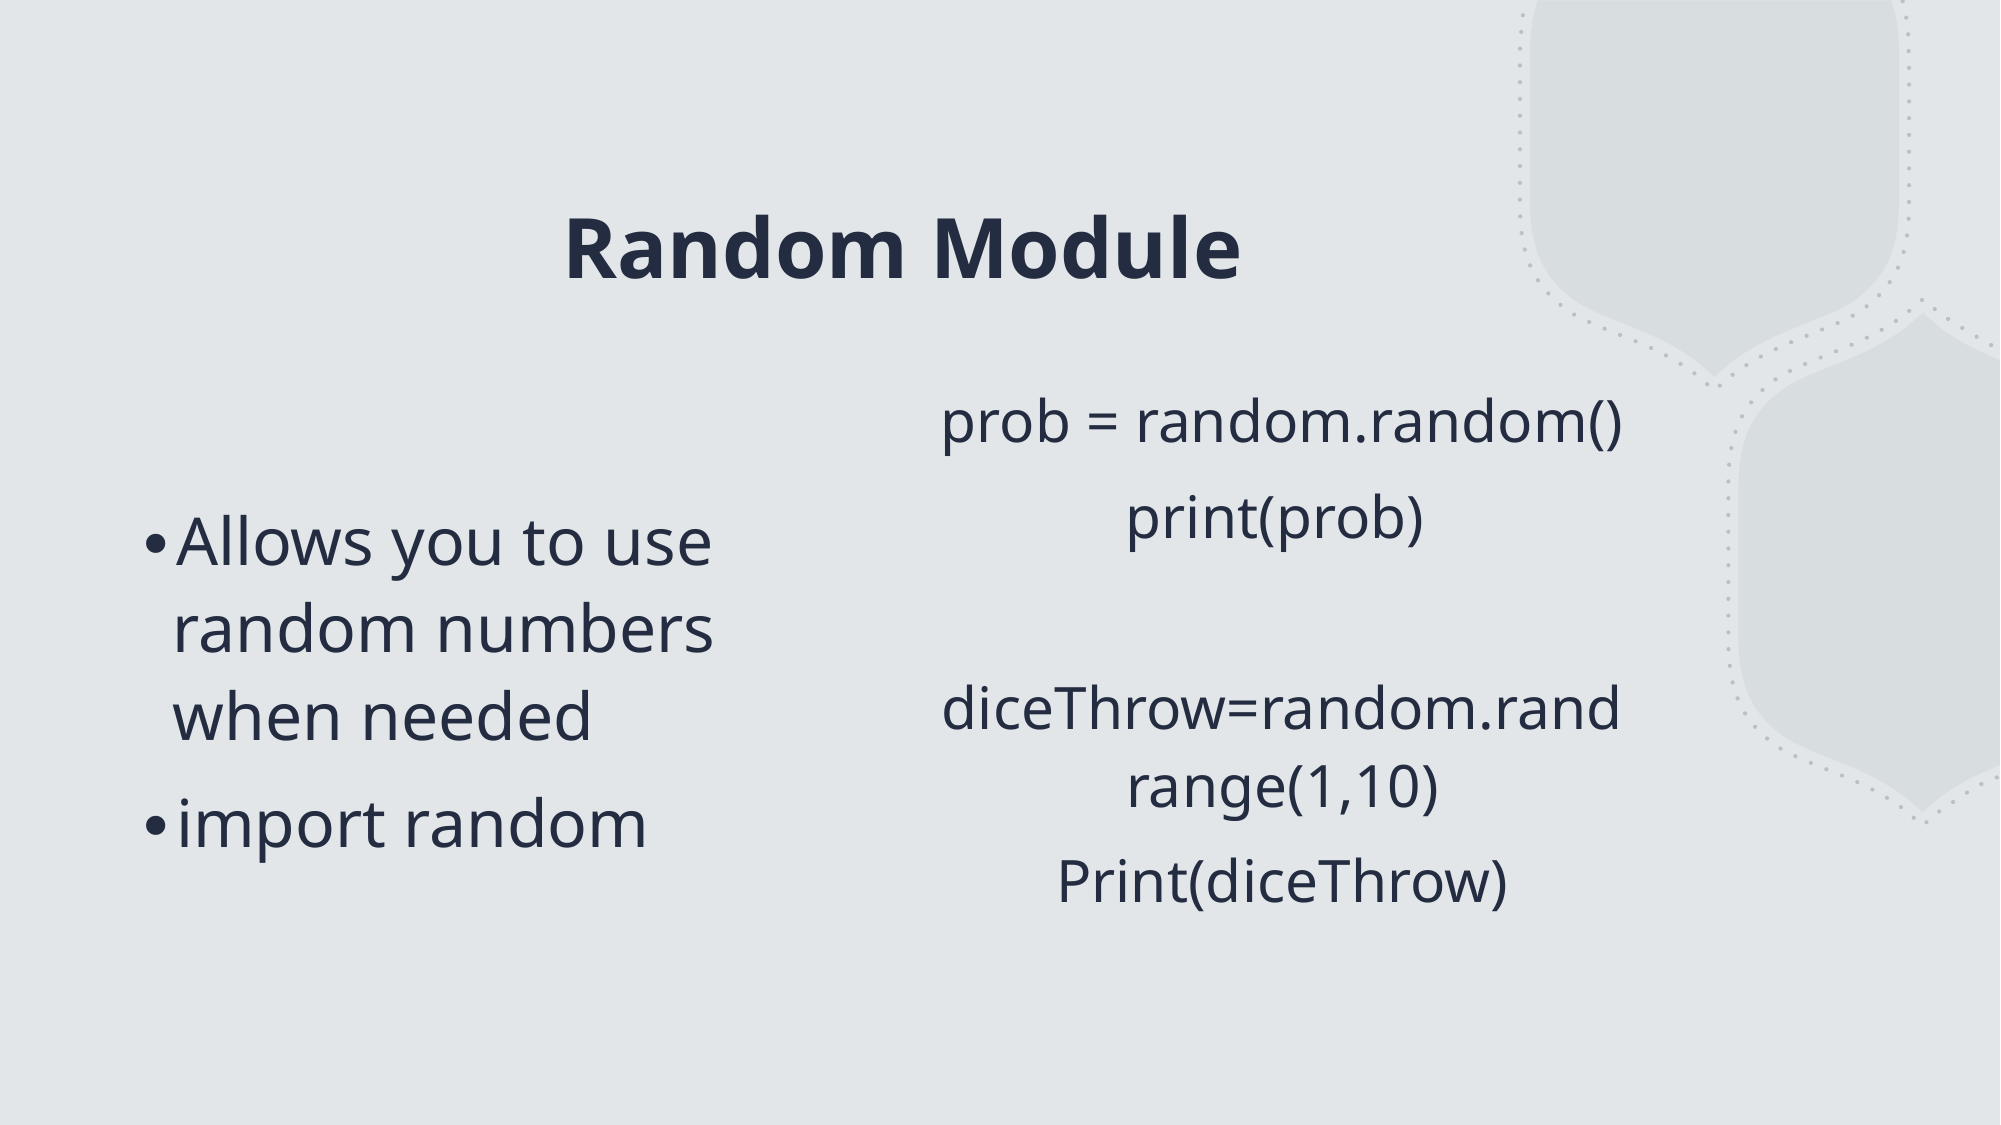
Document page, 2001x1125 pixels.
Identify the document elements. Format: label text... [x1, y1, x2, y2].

list prob = random.random() print(prob) diceThrow=random.randrange(1,10) Print(diceThrow) [918, 369, 1648, 985]
title Random Module [158, 157, 1648, 332]
list Allows you to use random numbers when needed import random [120, 484, 850, 870]
